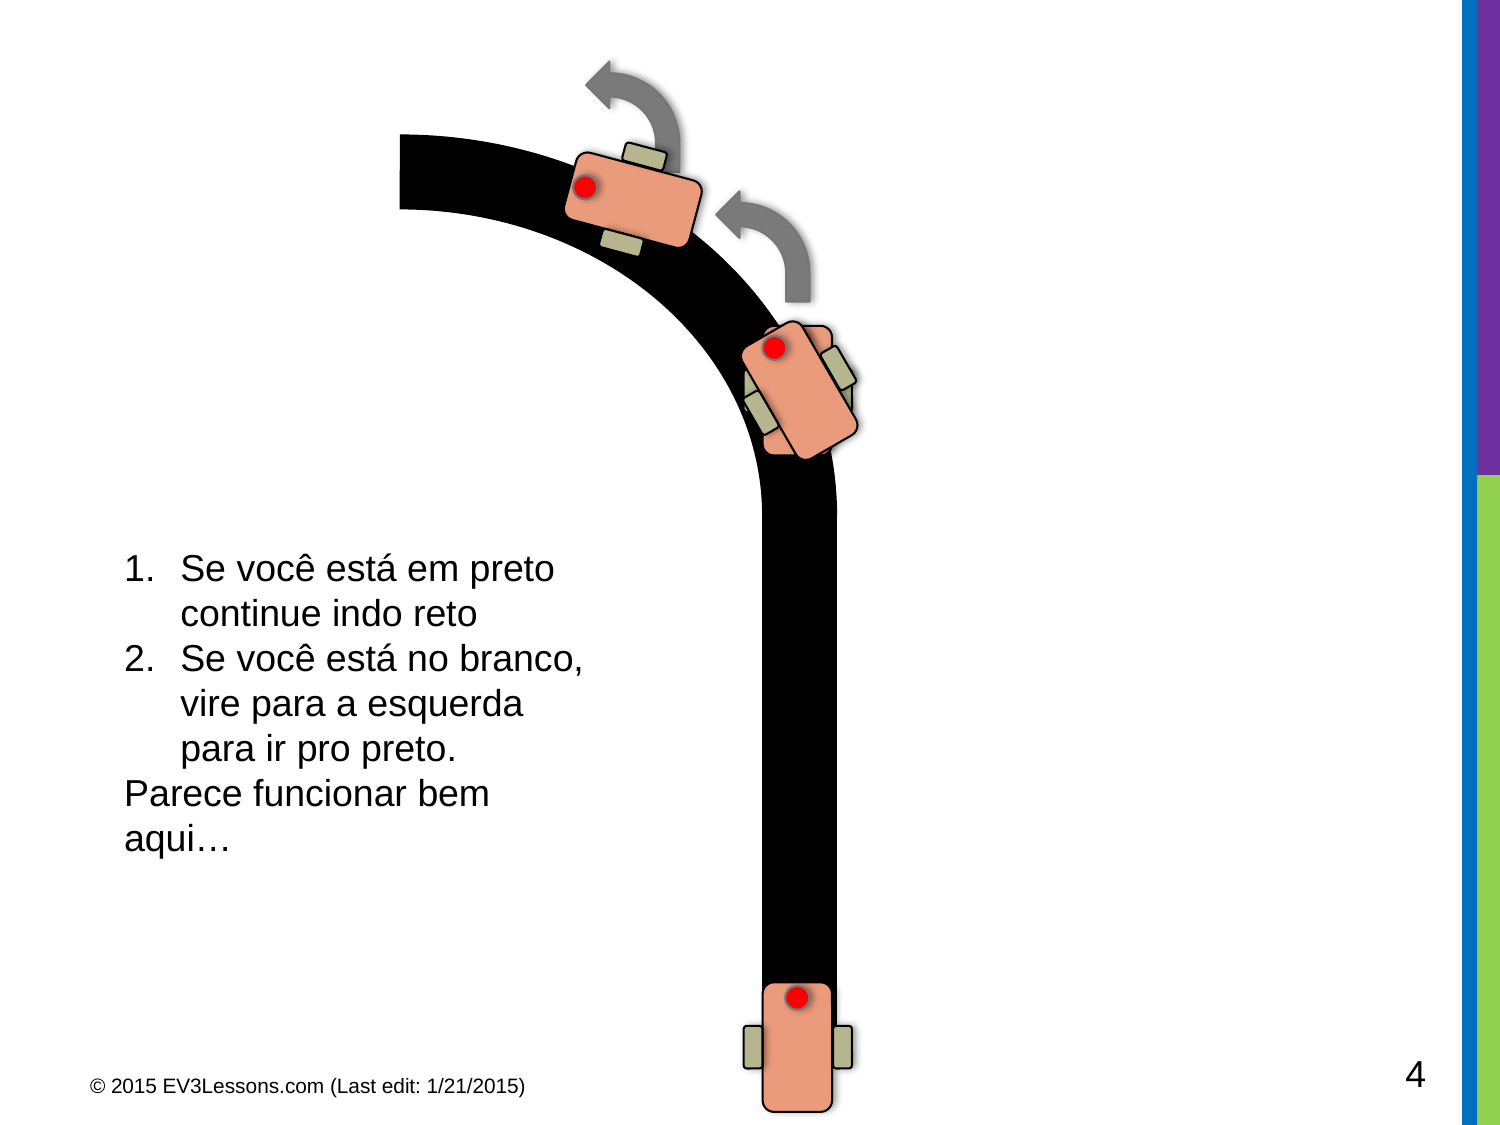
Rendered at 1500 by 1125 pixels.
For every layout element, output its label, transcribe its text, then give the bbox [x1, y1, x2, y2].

text_box Se você está em preto continue indo reto Se você está no branco, vire para a esquerda para ir pro preto. Parece funcionar bem aqui… [109, 536, 600, 867]
slide_number 4 [1390, 1042, 1500, 1103]
text_box [715, 190, 811, 303]
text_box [743, 981, 853, 1113]
text_box [585, 60, 679, 129]
text_box [399, 169, 802, 516]
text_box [578, 134, 688, 265]
footer © 2015 EV3Lessons.com (Last edit: 1/21/2015) [75, 1065, 638, 1112]
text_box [744, 324, 855, 456]
